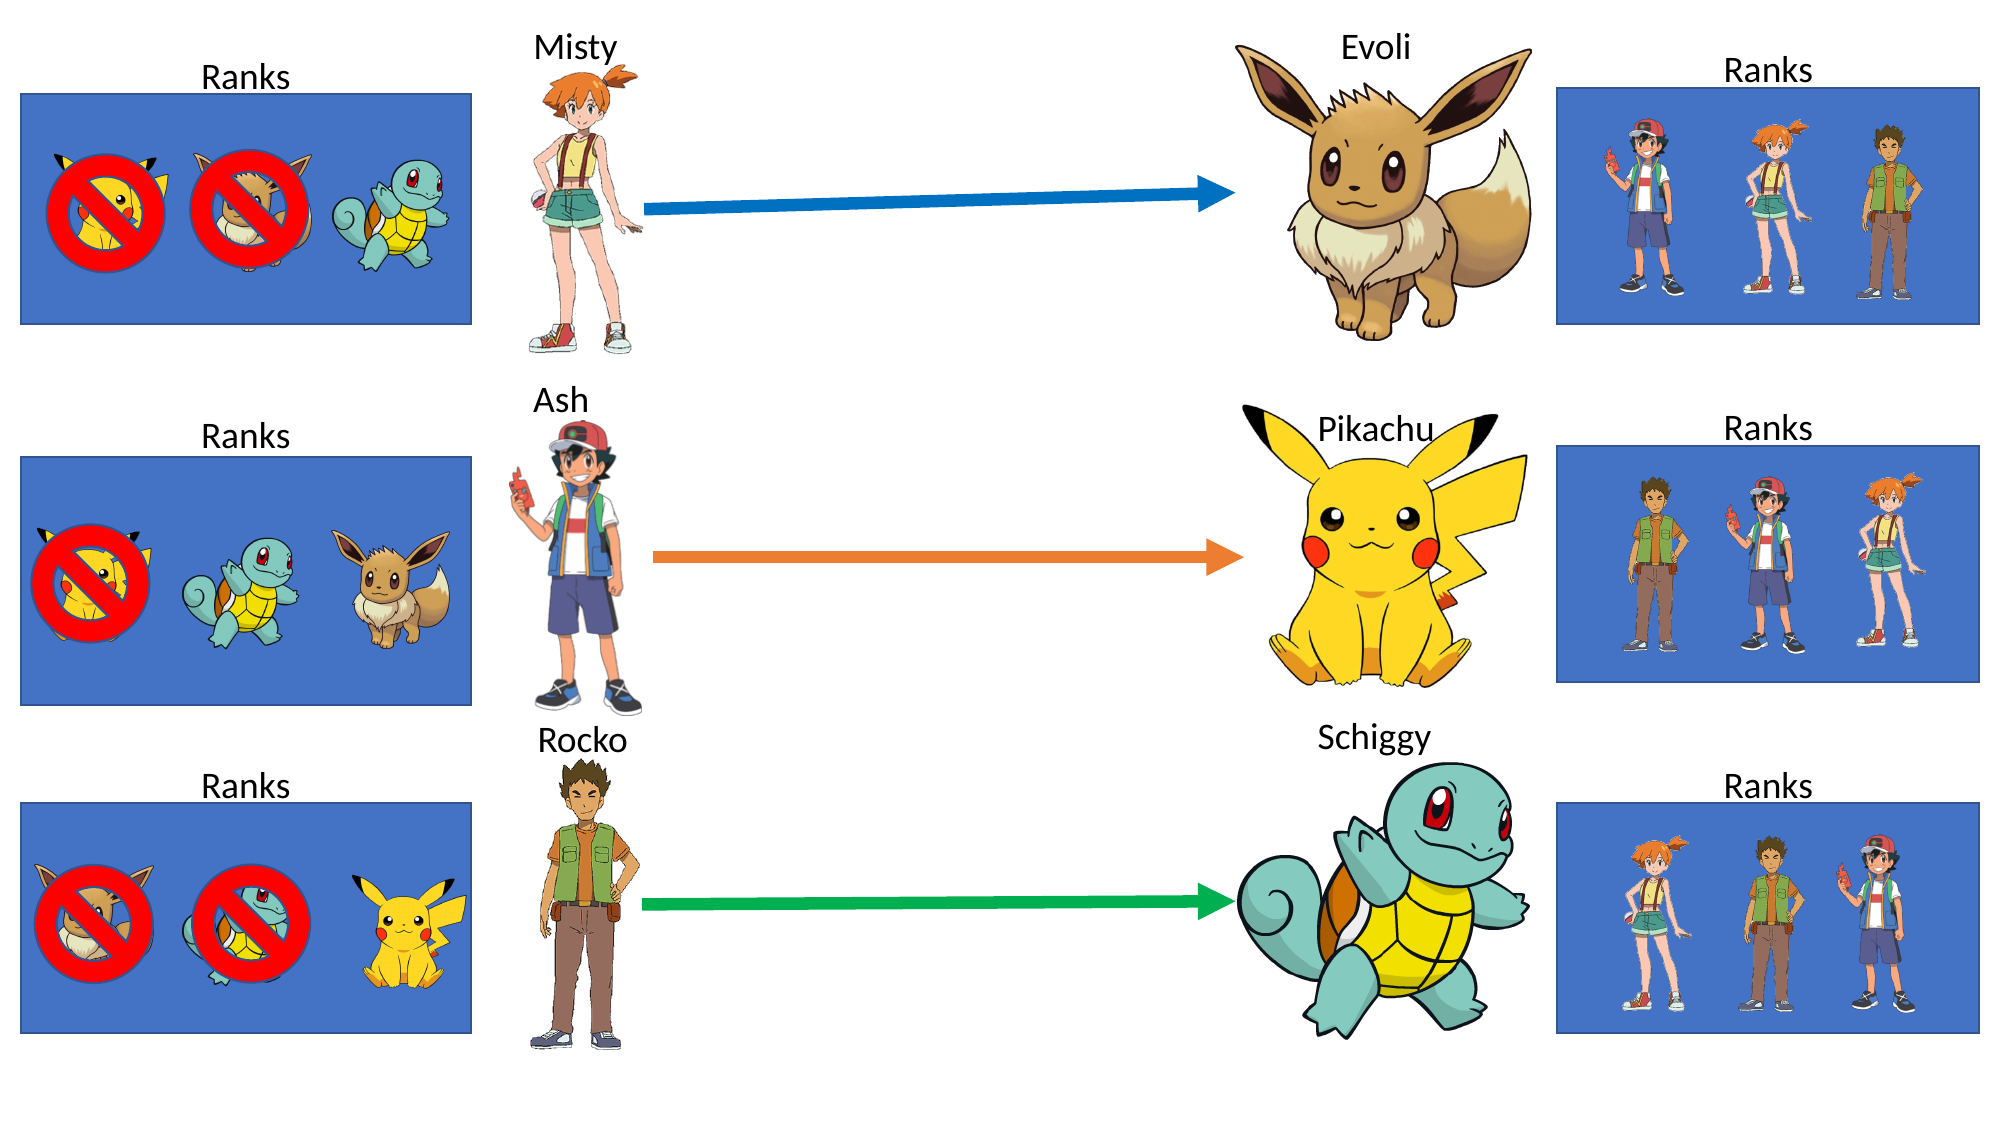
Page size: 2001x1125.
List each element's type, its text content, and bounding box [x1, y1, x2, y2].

picture [51, 150, 170, 269]
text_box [20, 403, 471, 705]
picture [180, 534, 300, 653]
picture [34, 864, 154, 984]
picture [1621, 834, 1693, 1013]
picture [1855, 471, 1927, 649]
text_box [20, 753, 471, 1034]
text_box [20, 45, 471, 325]
picture [1835, 834, 1915, 1013]
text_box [509, 61, 645, 1053]
picture [1742, 118, 1813, 296]
picture [1725, 476, 1804, 654]
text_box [1557, 753, 1980, 1034]
picture [34, 524, 153, 643]
picture [1737, 834, 1806, 1013]
picture [1604, 118, 1683, 296]
picture [349, 871, 468, 990]
text_box Misty [518, 14, 633, 61]
picture [181, 871, 300, 990]
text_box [1557, 395, 1980, 683]
picture [1855, 123, 1924, 301]
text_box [1557, 37, 1980, 325]
picture [331, 156, 450, 276]
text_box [1235, 44, 1532, 1049]
picture [193, 152, 312, 272]
text_box Evoli [1326, 14, 1427, 44]
picture [331, 530, 450, 649]
picture [1621, 475, 1690, 653]
